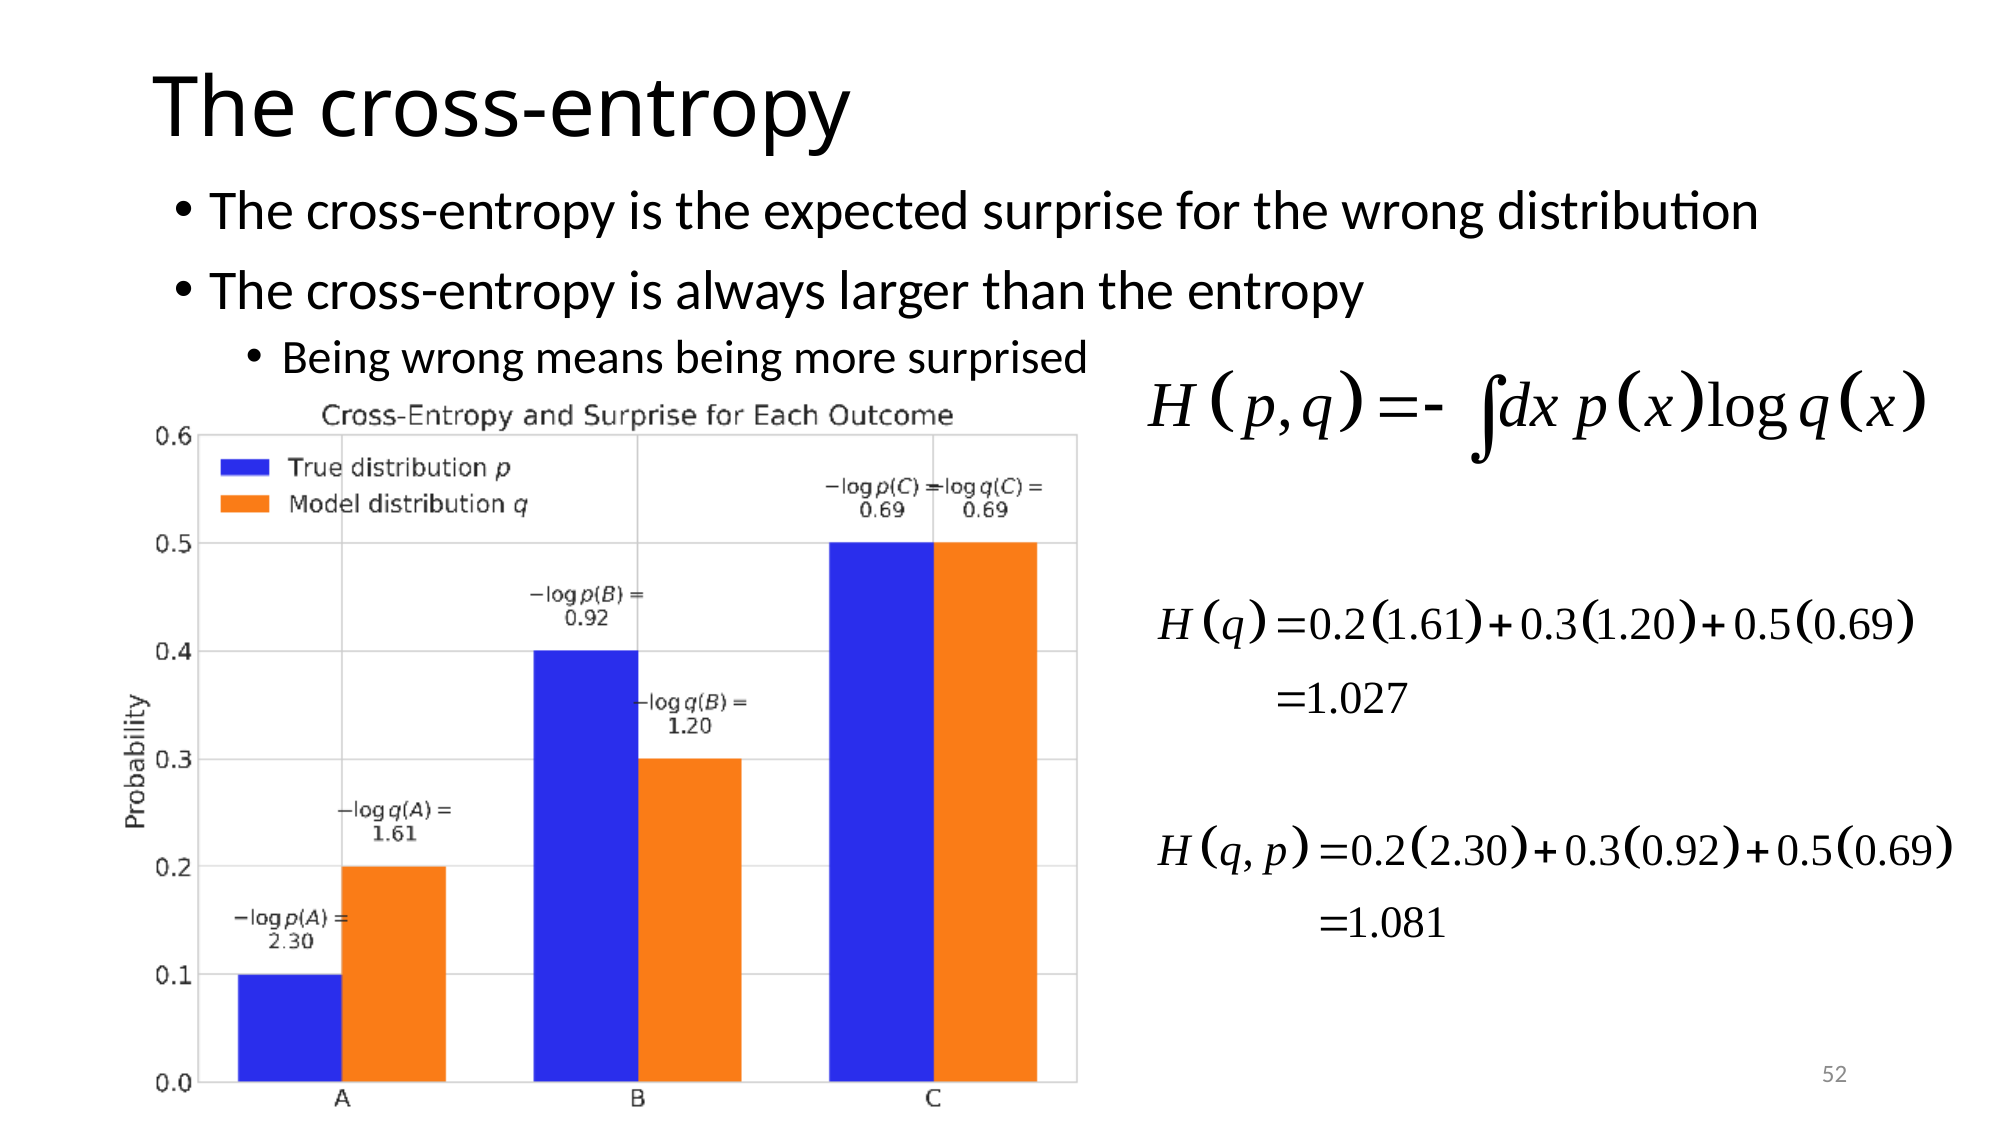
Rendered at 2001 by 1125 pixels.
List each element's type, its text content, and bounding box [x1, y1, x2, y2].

list The cross-entropy is the expected surprise for the wrong distribution The cross-entropy is always larger than the entropy Being wrong means being more surprised [158, 173, 1884, 392]
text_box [1137, 352, 1933, 470]
title The cross-entropy [137, 44, 1863, 174]
slide_number 52 [1412, 1042, 1863, 1103]
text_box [1149, 819, 1960, 947]
picture [110, 392, 1089, 1124]
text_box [1149, 592, 1920, 723]
